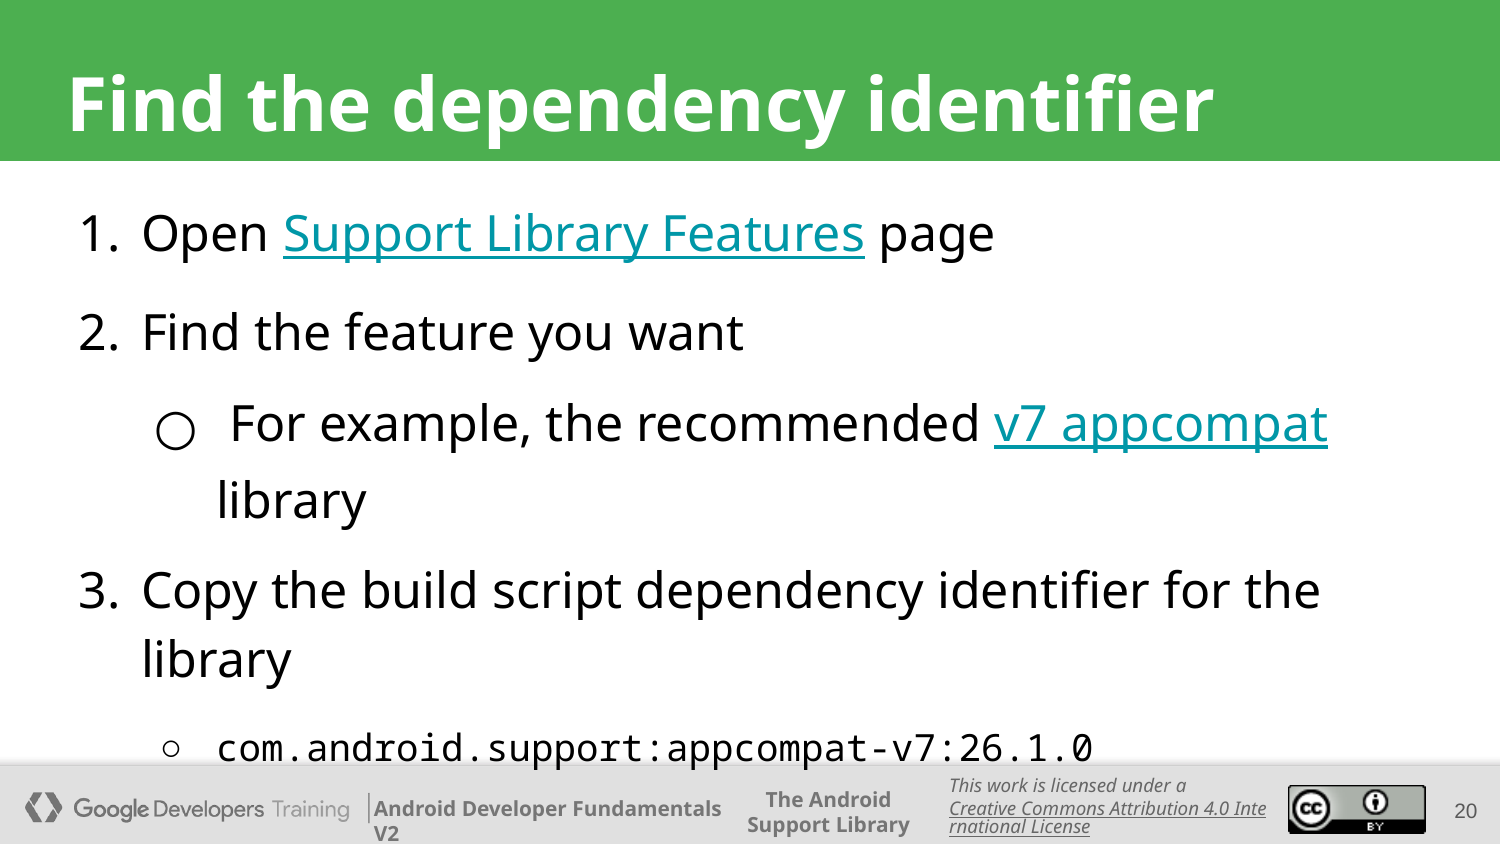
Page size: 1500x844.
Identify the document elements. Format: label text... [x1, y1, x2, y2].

picture [0, 161, 1500, 844]
title Find the dependency identifier [51, 28, 1472, 122]
list Open Support Library Features page Find the feature you want For example, the recommended v7 appcompat library Copy the build script dependency identifier for the library com.android.support:appcompat-v7:26.1.0 [51, 176, 1472, 737]
slide_number ‹#› [1402, 777, 1493, 842]
